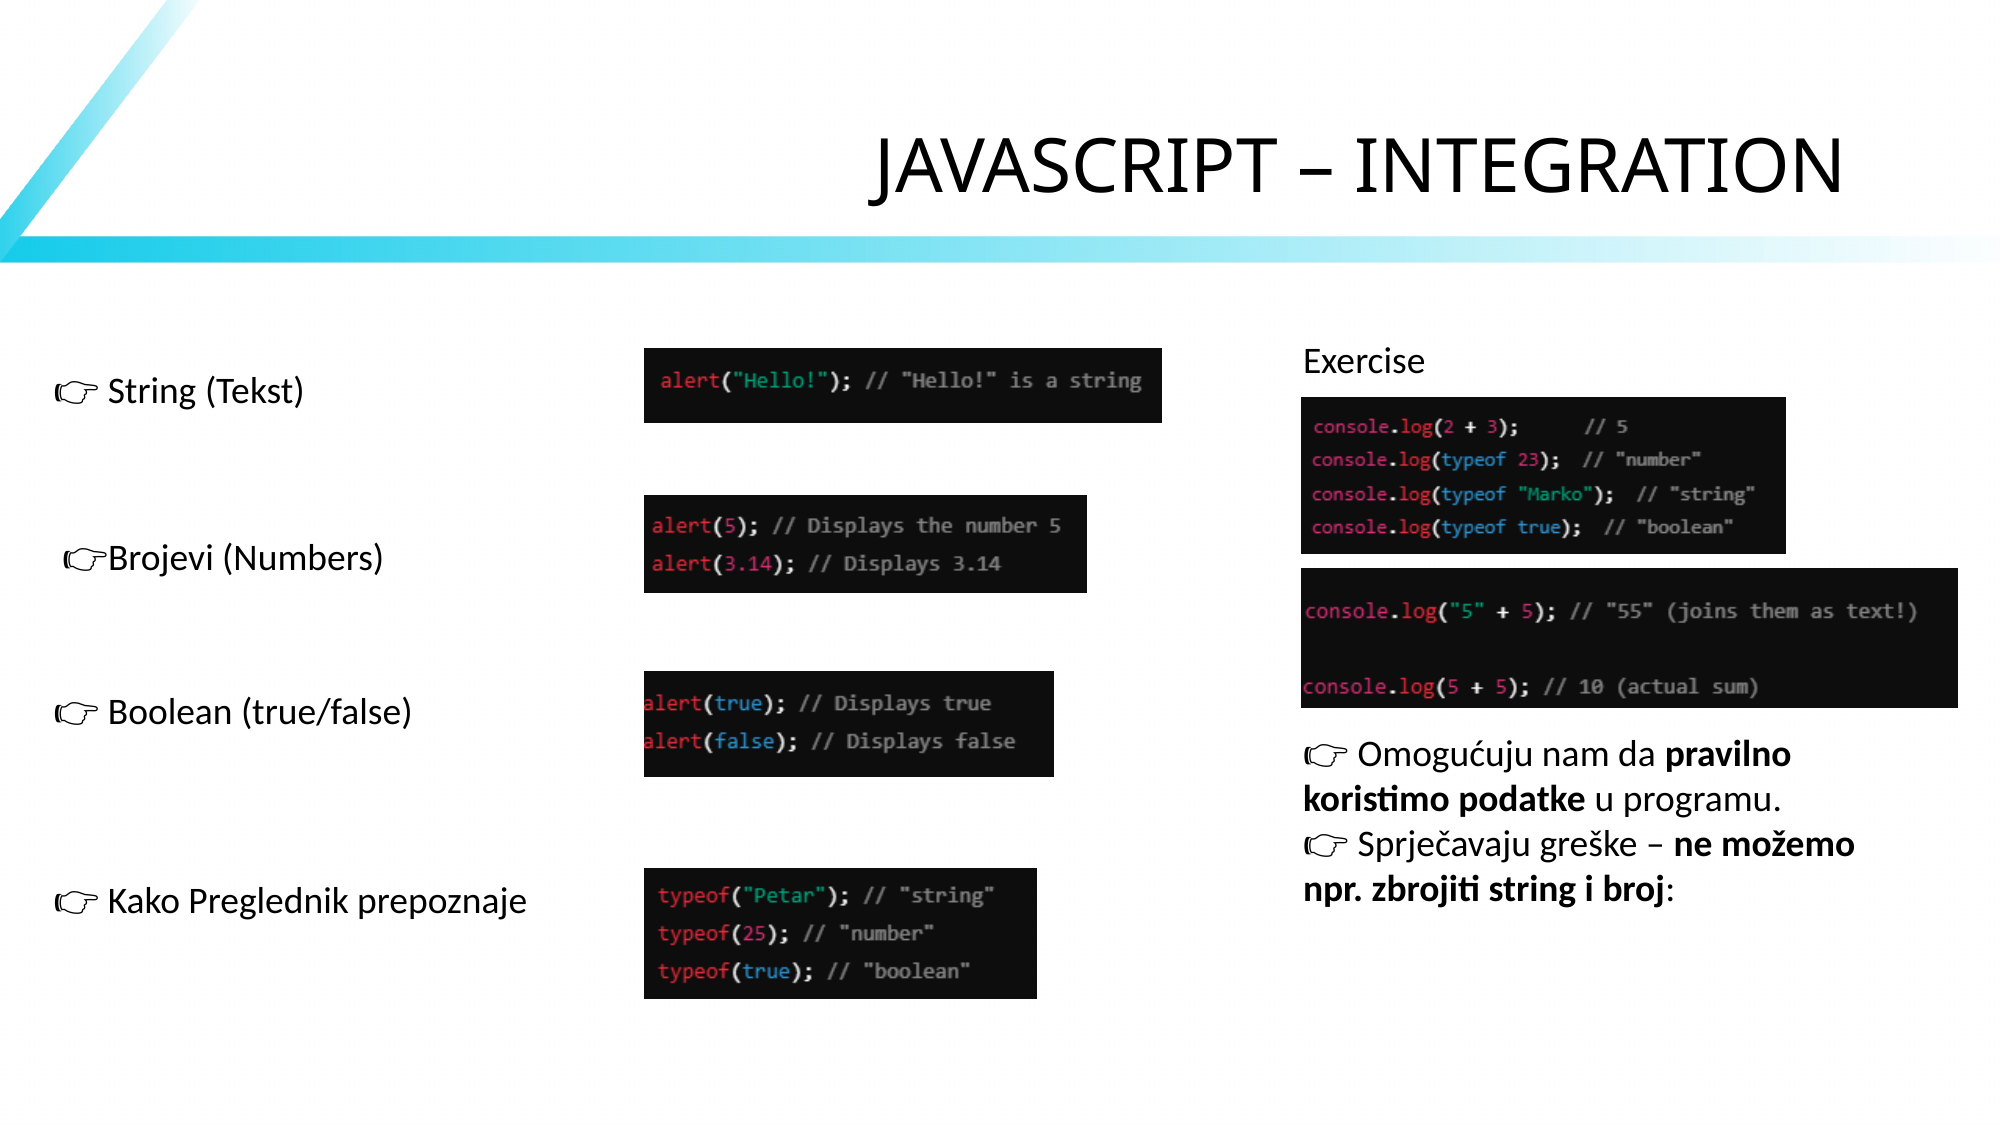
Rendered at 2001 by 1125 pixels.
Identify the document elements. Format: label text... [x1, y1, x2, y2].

text_box 👉 Kako Preglednik prepoznaje [1037, 868, 1048, 929]
title JAVASCRIPT – INTEGRATION [137, 59, 1863, 278]
picture [0, 0, 2000, 1125]
text_box 👉Brojevi (Numbers) [47, 525, 644, 586]
text_box 👉 Omogućuju nam da pravilno koristimo podatke u programu. 👉 Sprječavaju greške – ne možemo npr. zbrojiti string i broj: [1288, 721, 1884, 917]
text_box Exercise [1288, 328, 2000, 389]
text_box 👉 String (Tekst) [38, 358, 644, 419]
text_box 👉 Boolean (true/false) [38, 679, 644, 740]
text_box 👉 Kako Preglednik prepoznaje [38, 868, 644, 929]
